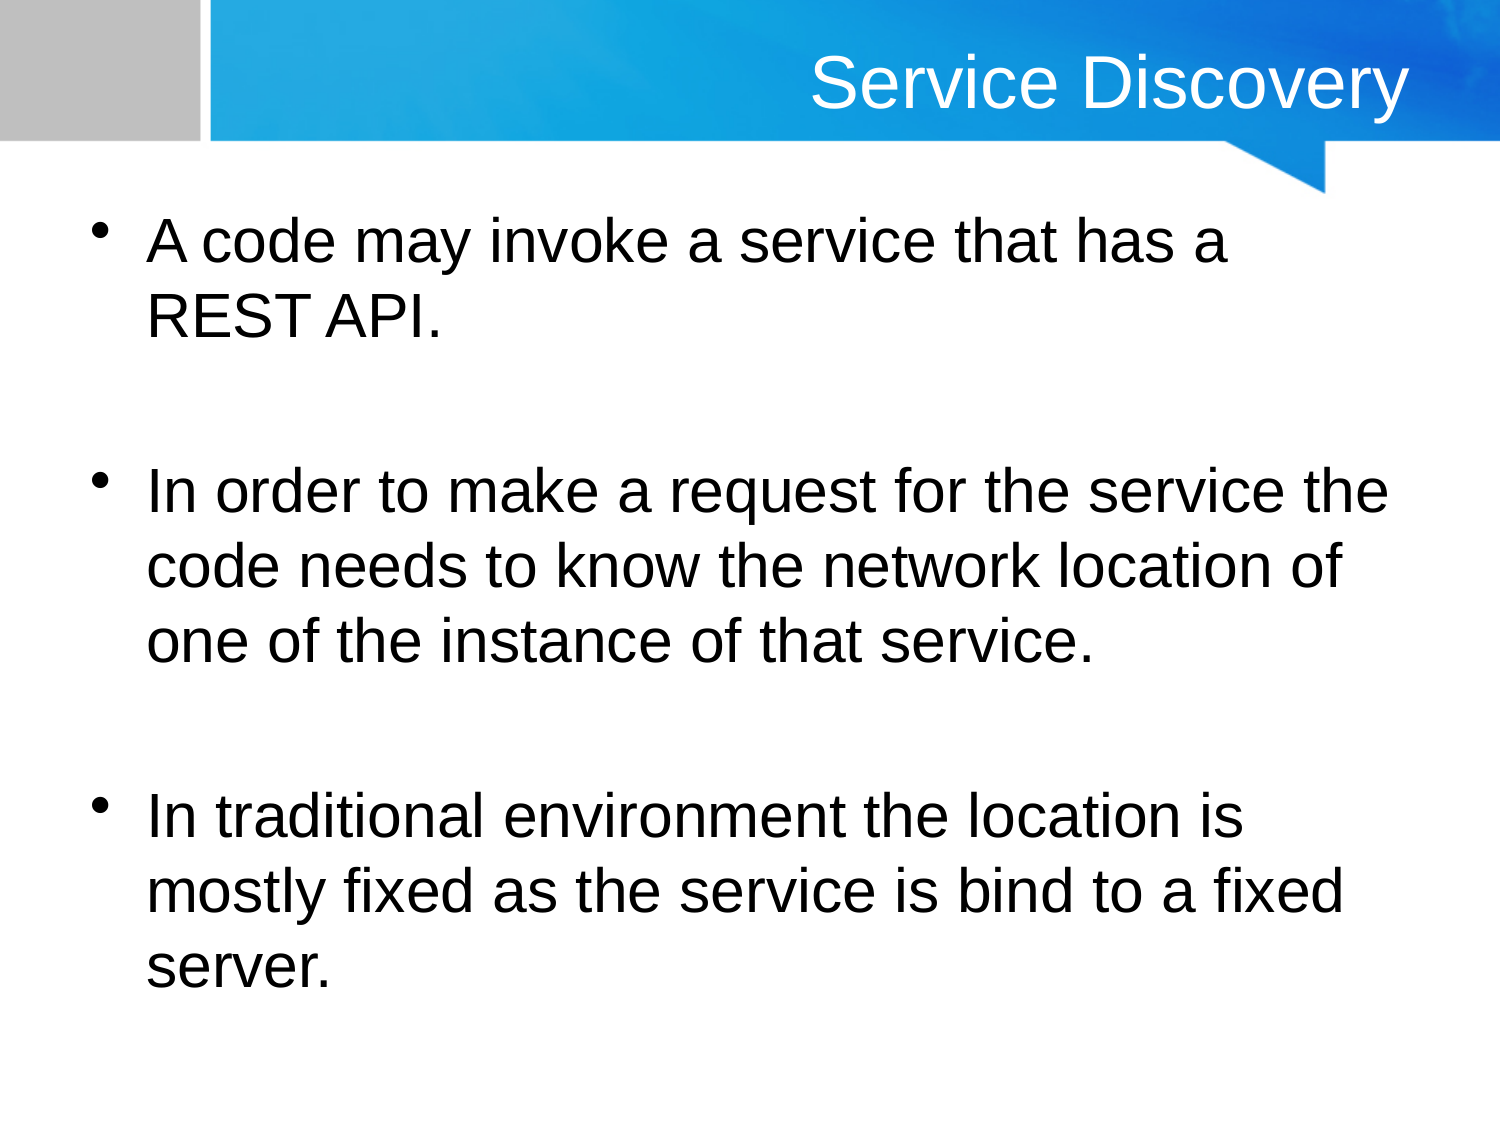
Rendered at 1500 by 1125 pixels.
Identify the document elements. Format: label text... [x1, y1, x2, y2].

picture [0, 0, 1500, 1125]
title Service Discovery [74, 30, 1426, 127]
list A code may invoke a service that has a REST API. In order to make a request for the service the code needs to know the network location of one of the instance of that service. In traditional environment the location is mostly fixed as the service is bind to a fixed server. [74, 192, 1426, 1058]
